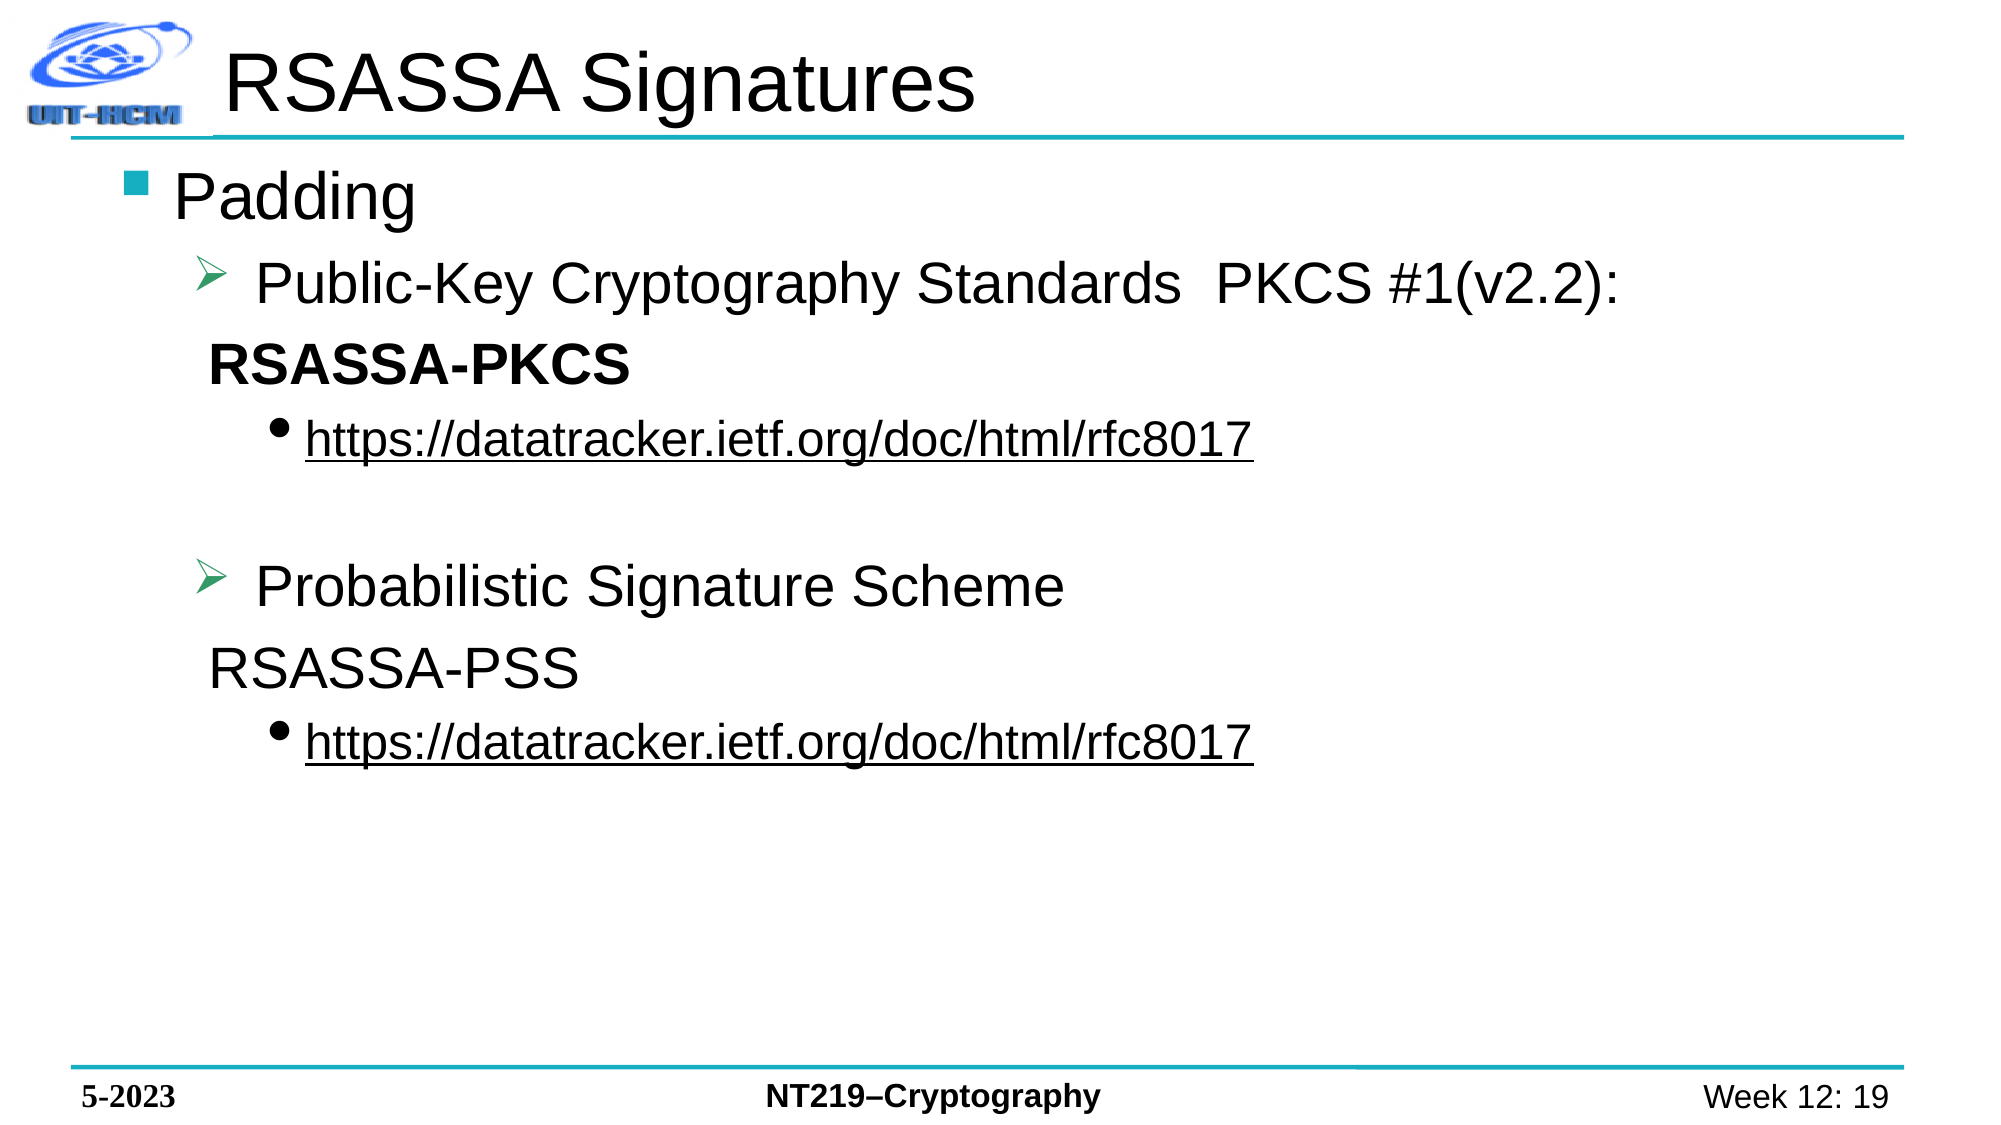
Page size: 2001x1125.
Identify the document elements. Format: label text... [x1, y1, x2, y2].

picture [7, 9, 208, 136]
title RSASSA Signatures [208, 9, 1331, 146]
